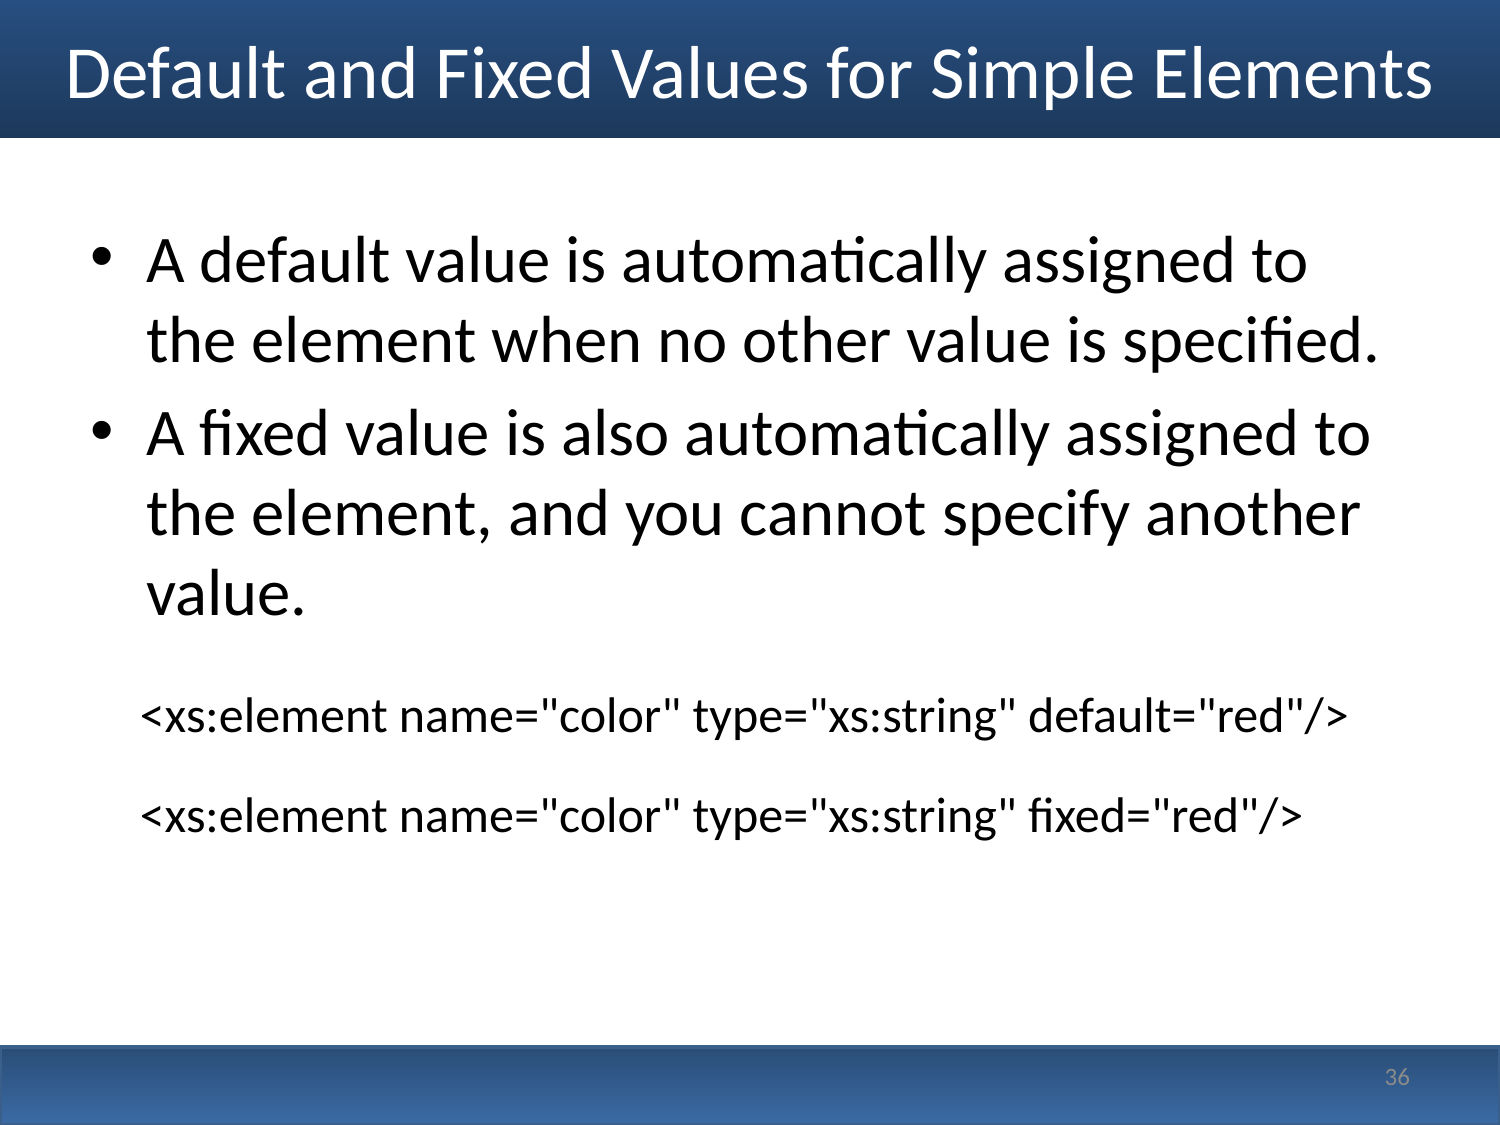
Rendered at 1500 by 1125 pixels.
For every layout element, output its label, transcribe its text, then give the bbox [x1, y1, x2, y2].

list A default value is automatically assigned to the element when no other value is specified. A fixed value is also automatically assigned to the element, and you cannot specify another value. [75, 208, 1425, 1005]
text_box <xs:element name="color" type="xs:string" fixed="red"/> [125, 774, 1363, 850]
text_box <xs:element name="color" type="xs:string" default="red"/> [125, 674, 1375, 750]
title Default and Fixed Values for Simple Elements [0, 0, 1500, 138]
slide_number 36 [1074, 1045, 1425, 1106]
